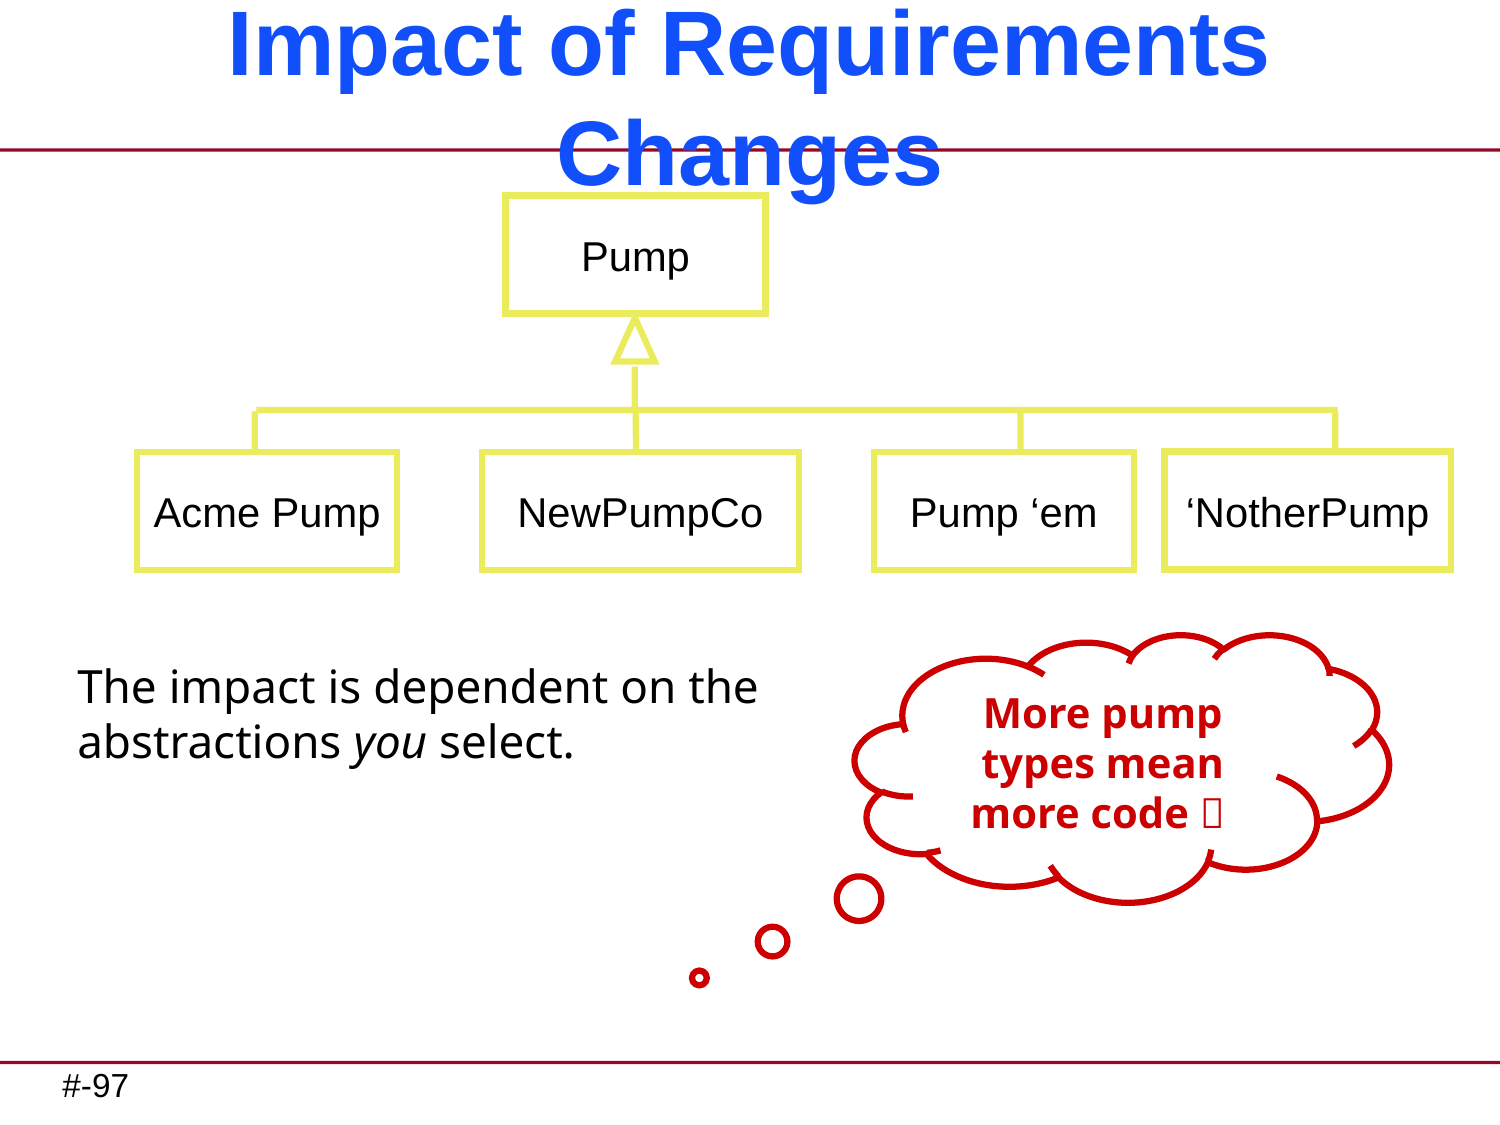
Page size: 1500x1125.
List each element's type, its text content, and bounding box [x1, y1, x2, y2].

text_box More pump types mean more code  [854, 635, 1390, 903]
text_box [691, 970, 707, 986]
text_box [136, 195, 1452, 571]
text_box More pump types mean more code  [757, 926, 788, 957]
text_box More pump types mean more code  [836, 876, 882, 921]
text_box The impact is dependent on the abstractions you select. [62, 650, 775, 853]
title Impact of Requirements Changes [24, 36, 1476, 151]
